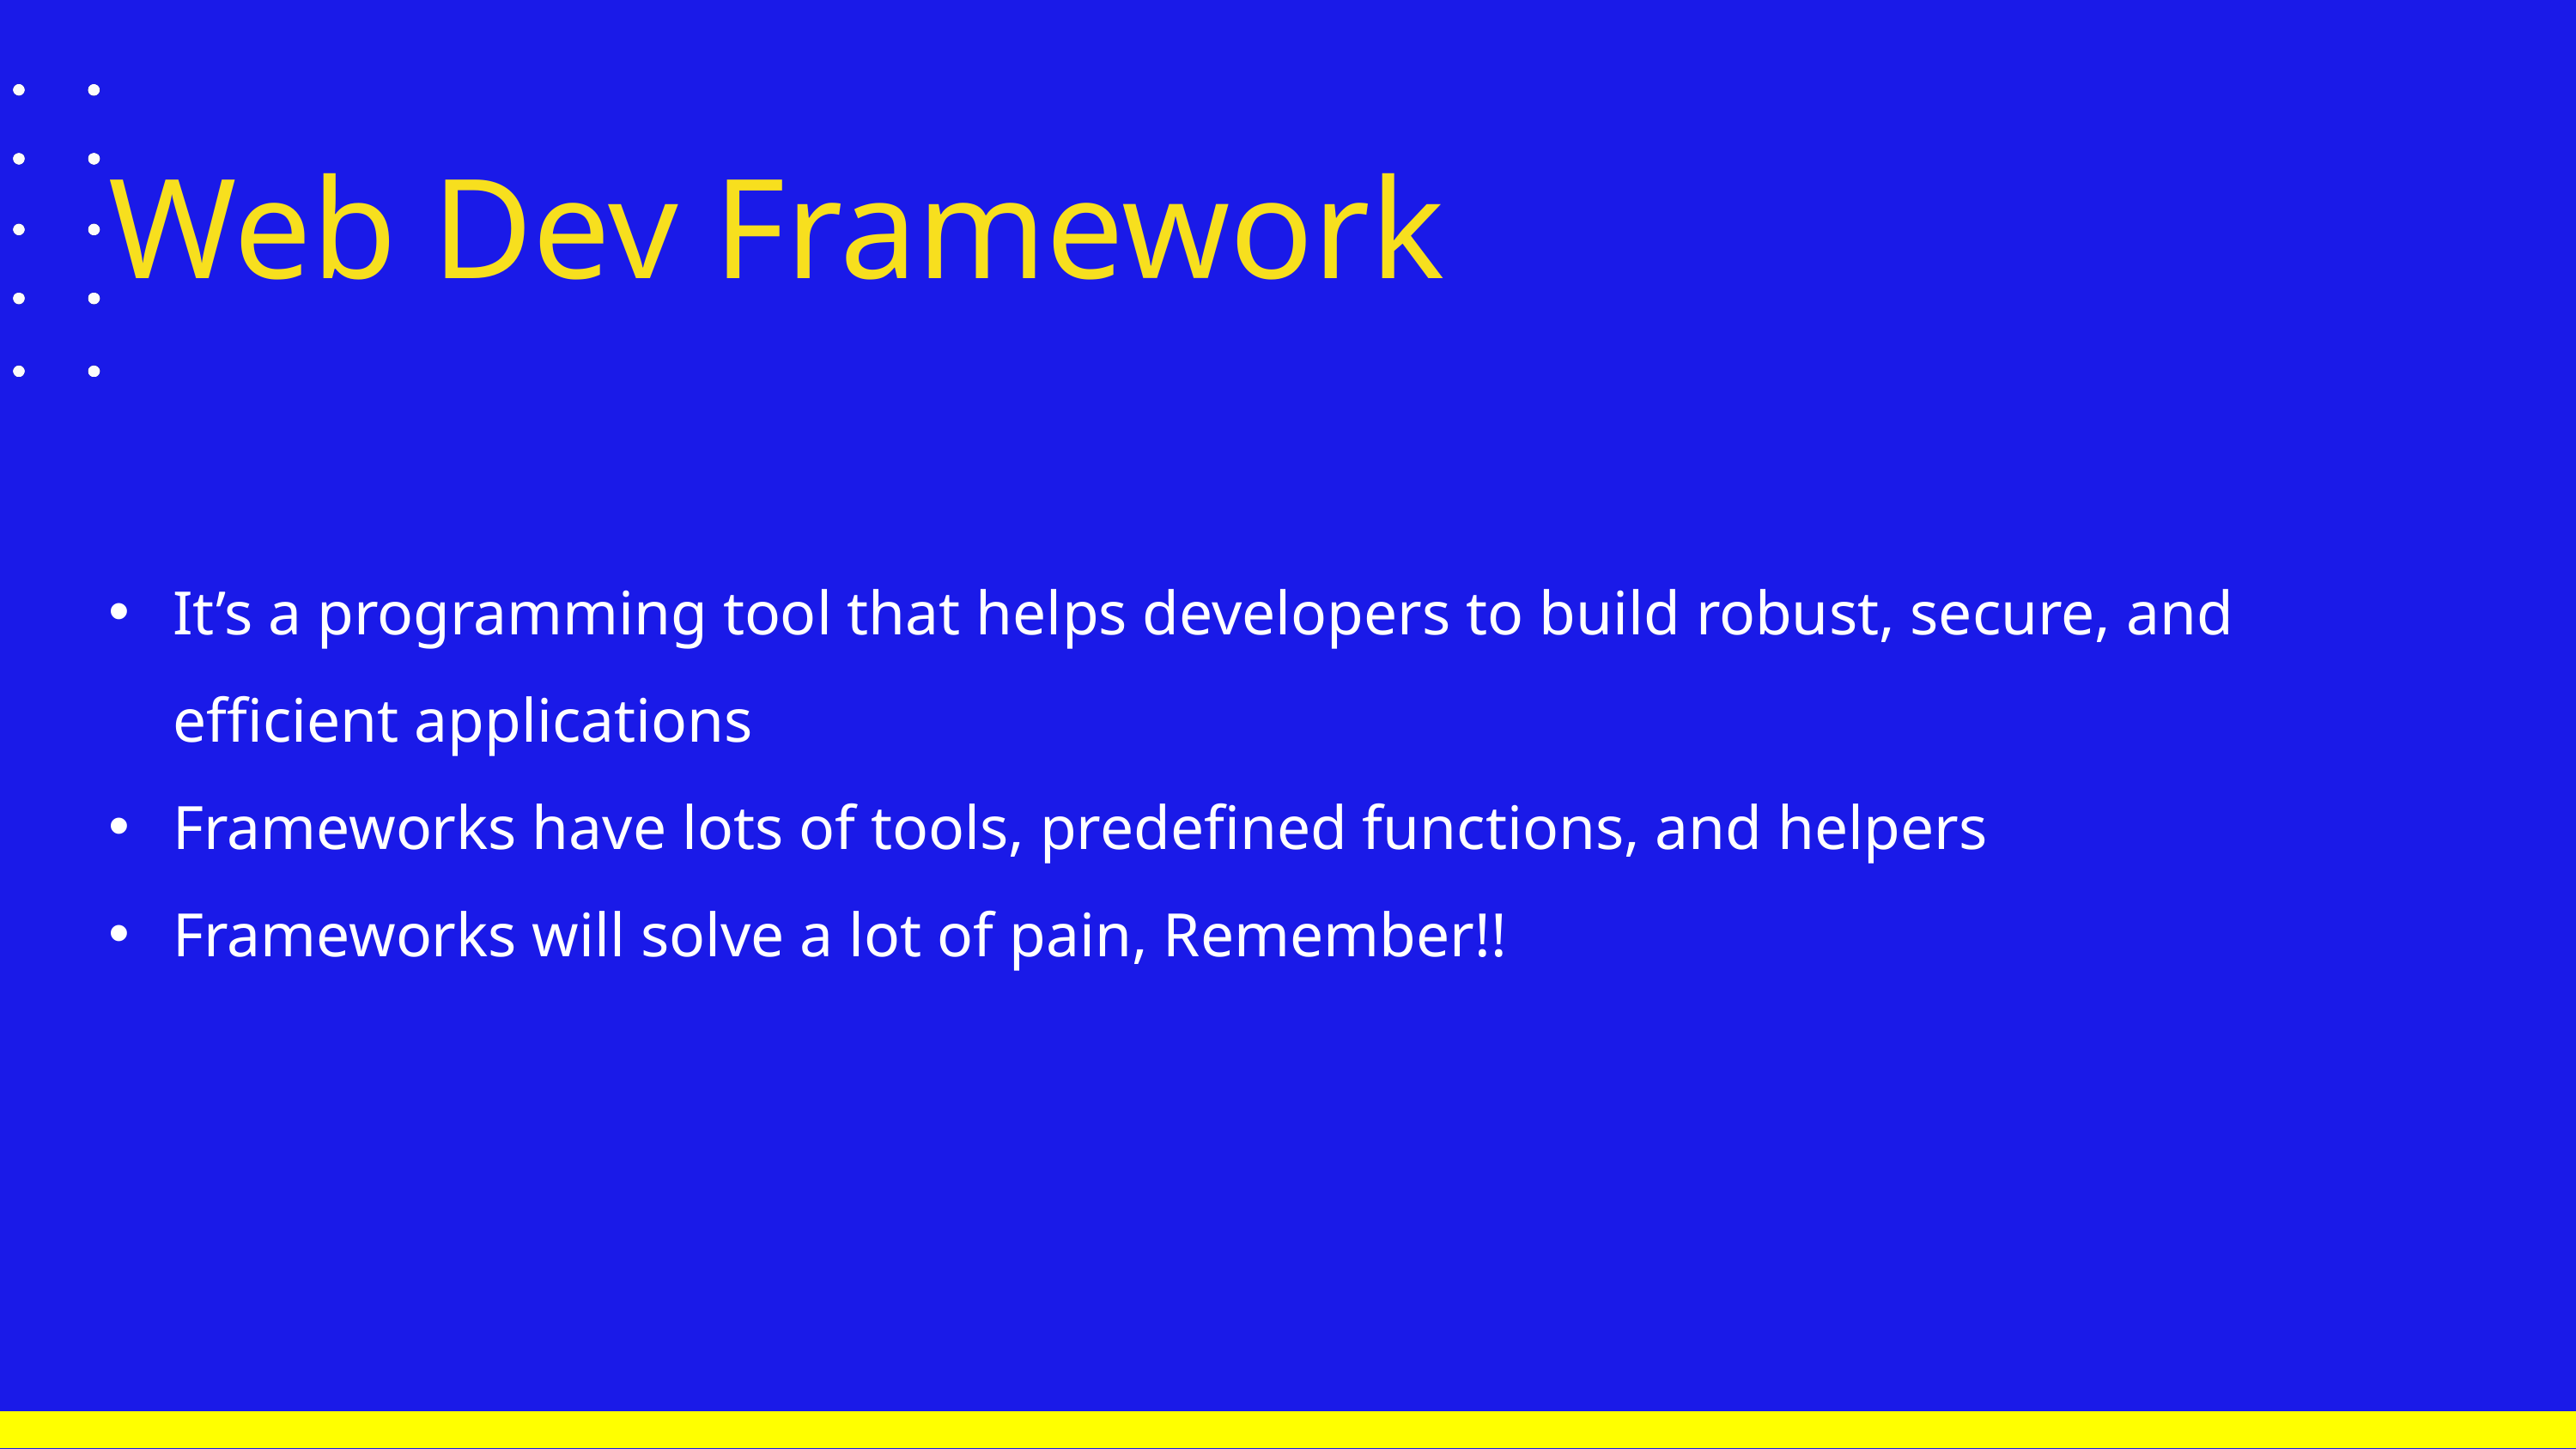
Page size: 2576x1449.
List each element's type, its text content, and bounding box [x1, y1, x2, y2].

text_box It’s a programming tool that helps developers to build robust, secure, and efficient applications Frameworks have lots of tools, predefined functions, and helpers Frameworks will solve a lot of pain, Remember!! [108, 538, 2425, 969]
text_box Web Dev Framework [108, 158, 1846, 306]
picture [0, 78, 106, 377]
text_box [0, 1410, 2576, 1449]
